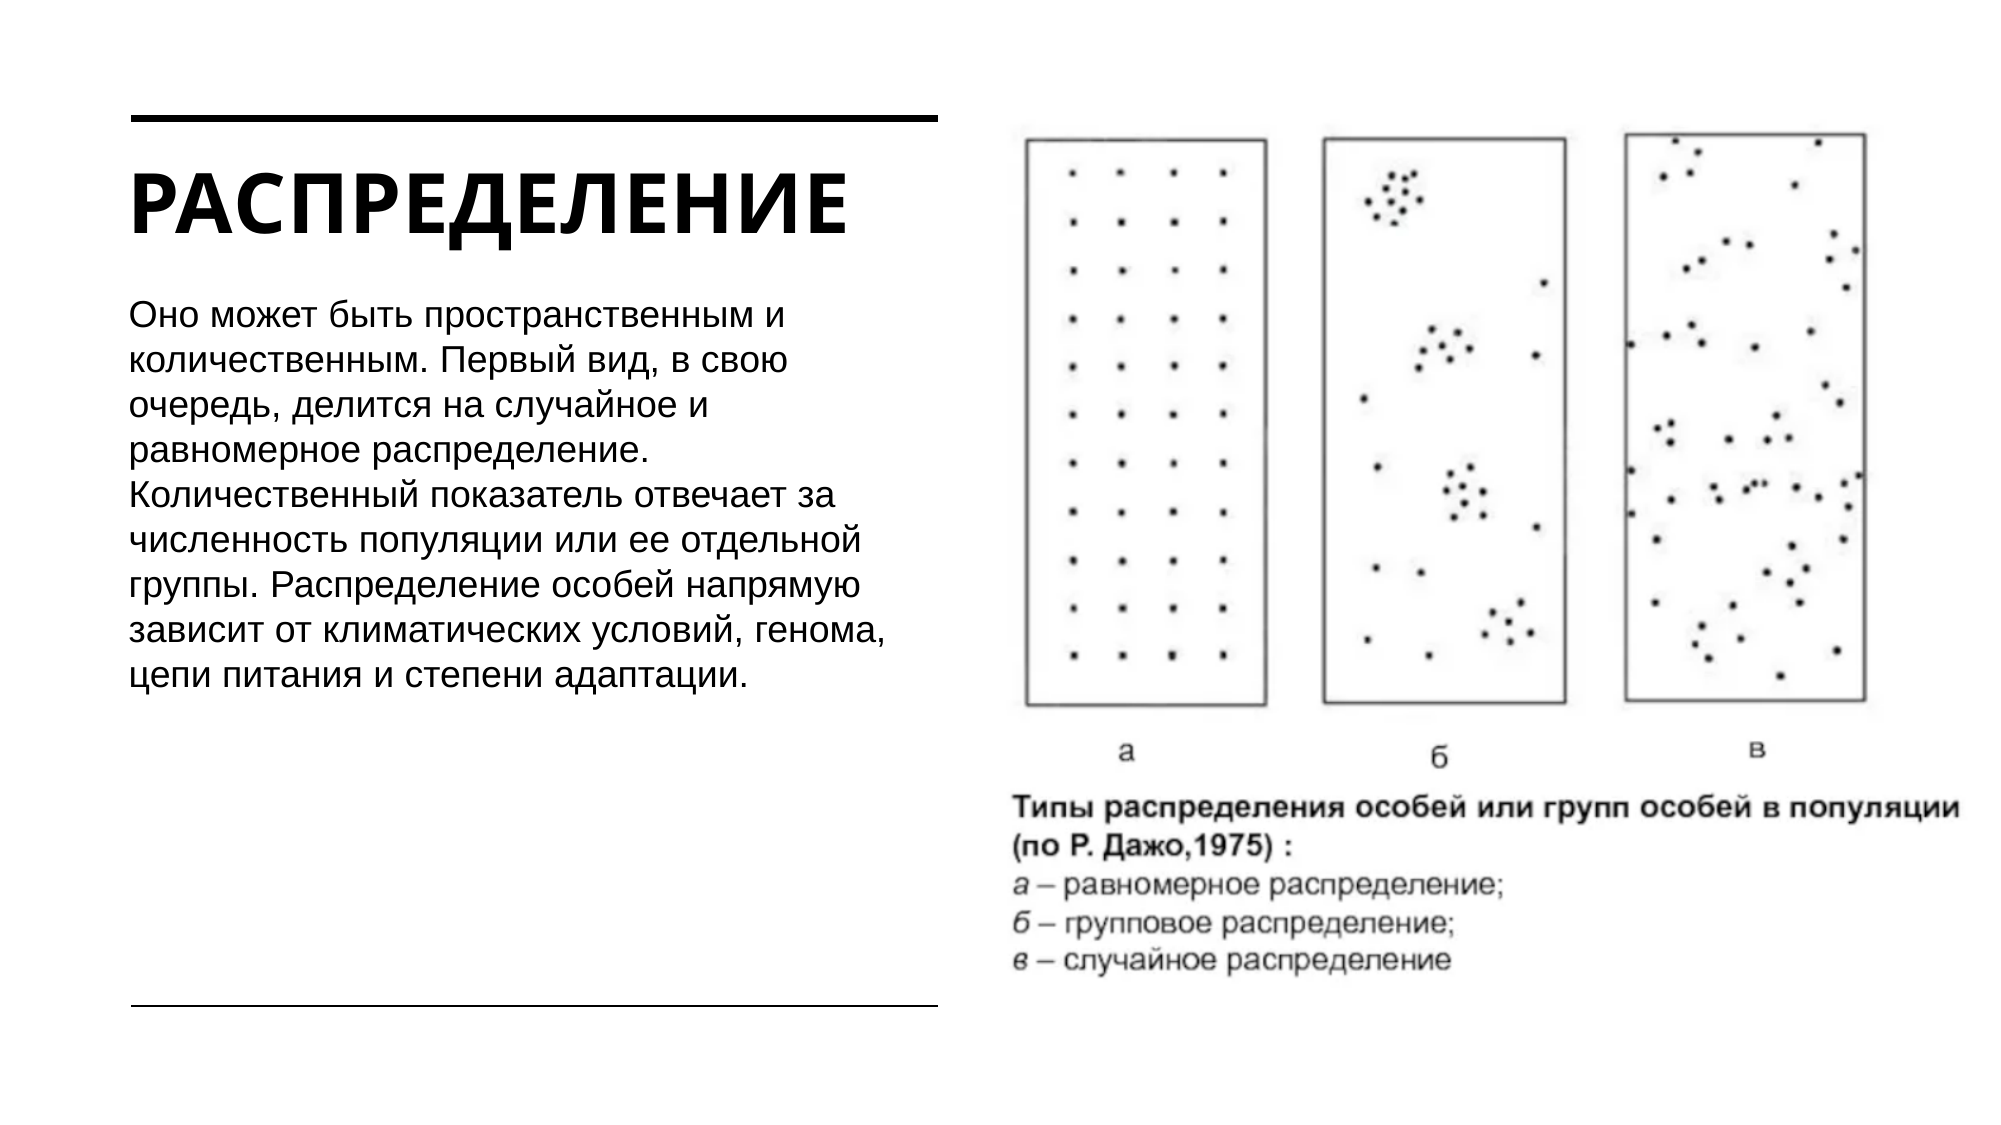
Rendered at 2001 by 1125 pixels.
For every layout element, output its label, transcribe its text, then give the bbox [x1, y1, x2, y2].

subtitle Оно может быть пространственным и количественным. Первый вид, в свою очередь, делится на случайное и равномерное распределение. Количественный показатель отвечает за численность популяции или ее отдельной группы. Распределение особей напрямую зависит от климатических условий, генома, цепи питания и степени адаптации. [114, 283, 911, 950]
title Распределение [112, 143, 970, 308]
picture [999, 92, 1968, 1033]
